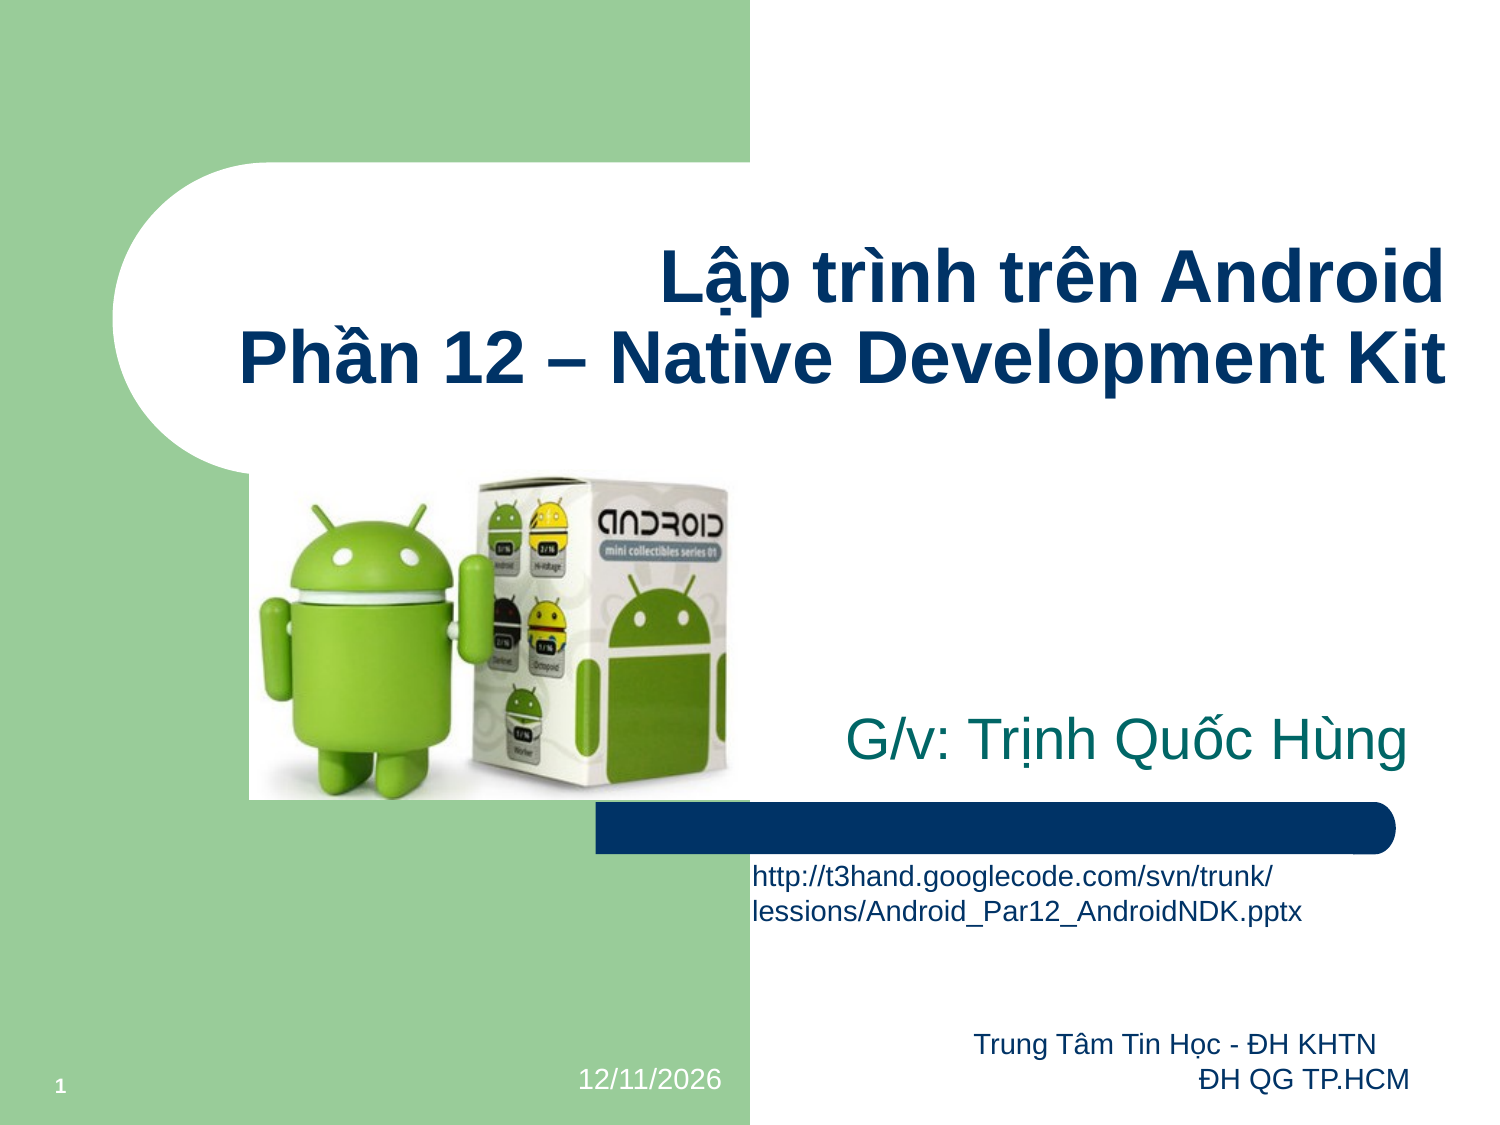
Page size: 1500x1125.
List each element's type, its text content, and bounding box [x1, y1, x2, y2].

text_box http://t3hand.googlecode.com/svn/trunk/lessions/Android_Par12_AndroidNDK.pptx [737, 849, 1400, 935]
subtitle G/v: Trịnh Quốc Hùng [766, 479, 1426, 780]
title Lập trình trên Android Phần 12 – Native Development Kit [112, 162, 1463, 476]
footer Trung Tâm Tin Học - ĐH KHTN ĐH QG TP.HCM [949, 1024, 1426, 1104]
picture [249, 469, 751, 801]
slide_number 1 [12, 1024, 110, 1106]
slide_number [387, 1024, 738, 1104]
